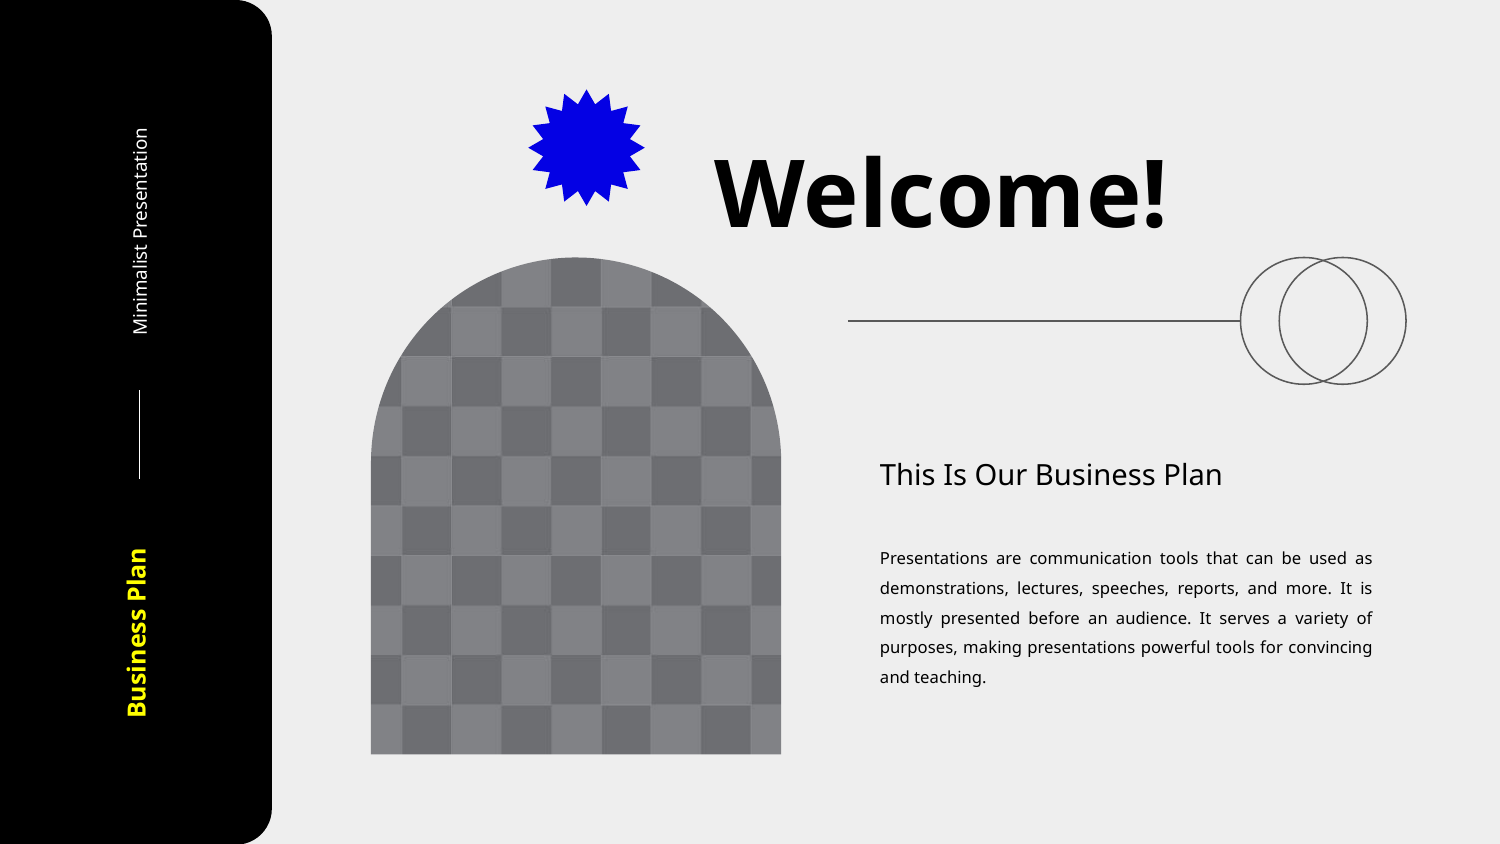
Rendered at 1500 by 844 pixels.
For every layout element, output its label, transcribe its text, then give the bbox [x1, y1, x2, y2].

text_box Presentations are communication tools that can be used as demonstrations, lectures, speeches, reports, and more. It is mostly presented before an audience. It serves a variety of purposes, making presentations powerful tools for convincing and teaching. [865, 522, 1389, 703]
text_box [1240, 257, 1407, 385]
picture [370, 257, 782, 755]
text_box Business Plan [120, 494, 151, 719]
text_box Minimalist Presentation [128, 0, 151, 336]
text_box [0, 0, 272, 844]
text_box [528, 89, 645, 206]
text_box Welcome! [715, 155, 1322, 246]
text_box This Is Our Business Plan [865, 440, 1500, 506]
